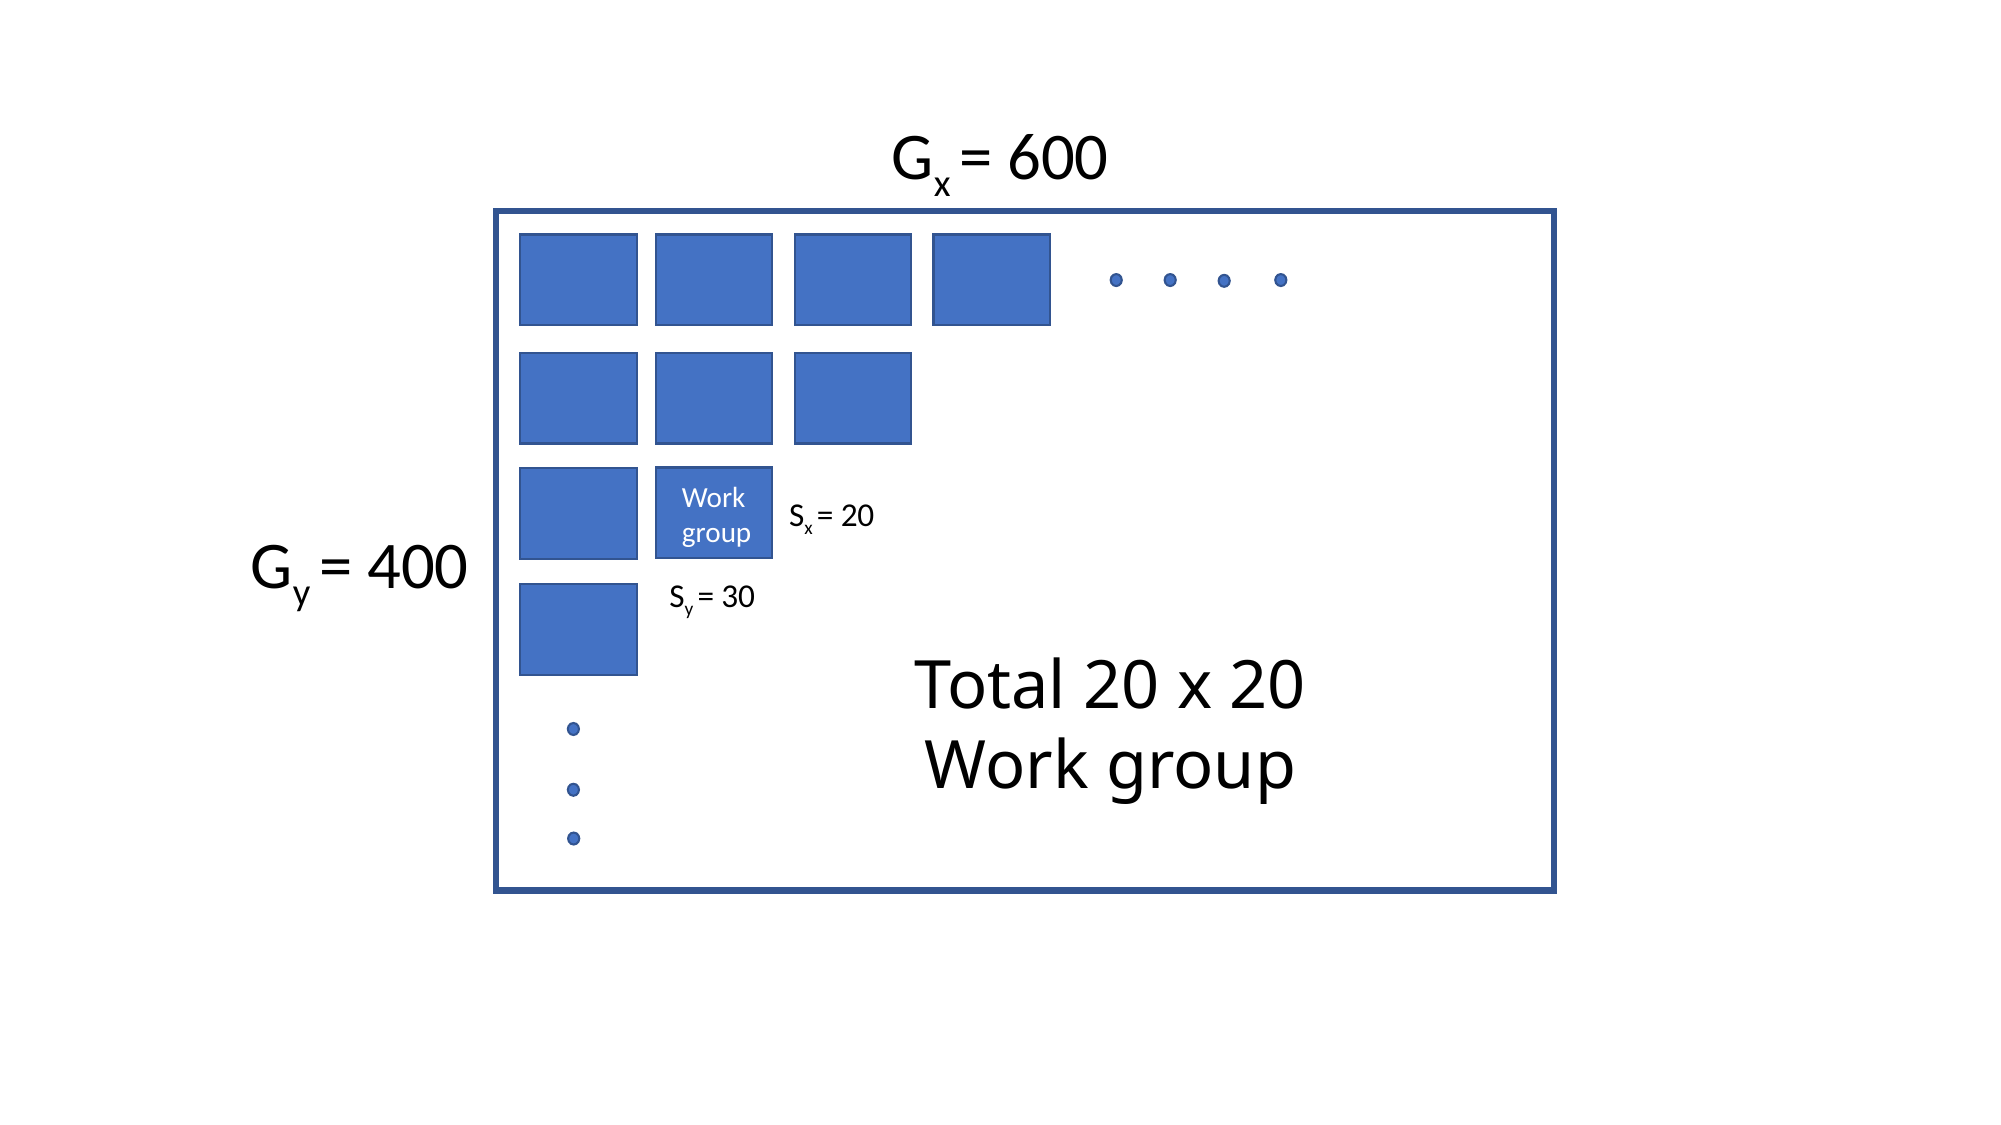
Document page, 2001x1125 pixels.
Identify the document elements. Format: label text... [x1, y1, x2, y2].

text_box [566, 782, 581, 797]
text_box [566, 721, 581, 737]
text_box Total 20 x 20 Work group [816, 634, 1406, 810]
text_box Gy = 400 [236, 514, 484, 621]
text_box Gx = 600 [876, 105, 1124, 212]
text_box [1217, 273, 1231, 288]
text_box [1163, 273, 1177, 288]
text_box Sx = 20 [774, 485, 890, 546]
text_box Sy = 30 [654, 566, 770, 627]
text_box [1274, 273, 1288, 288]
text_box [1109, 273, 1123, 288]
text_box [567, 831, 581, 846]
text_box Work group [667, 470, 768, 556]
text_box [495, 210, 1555, 891]
